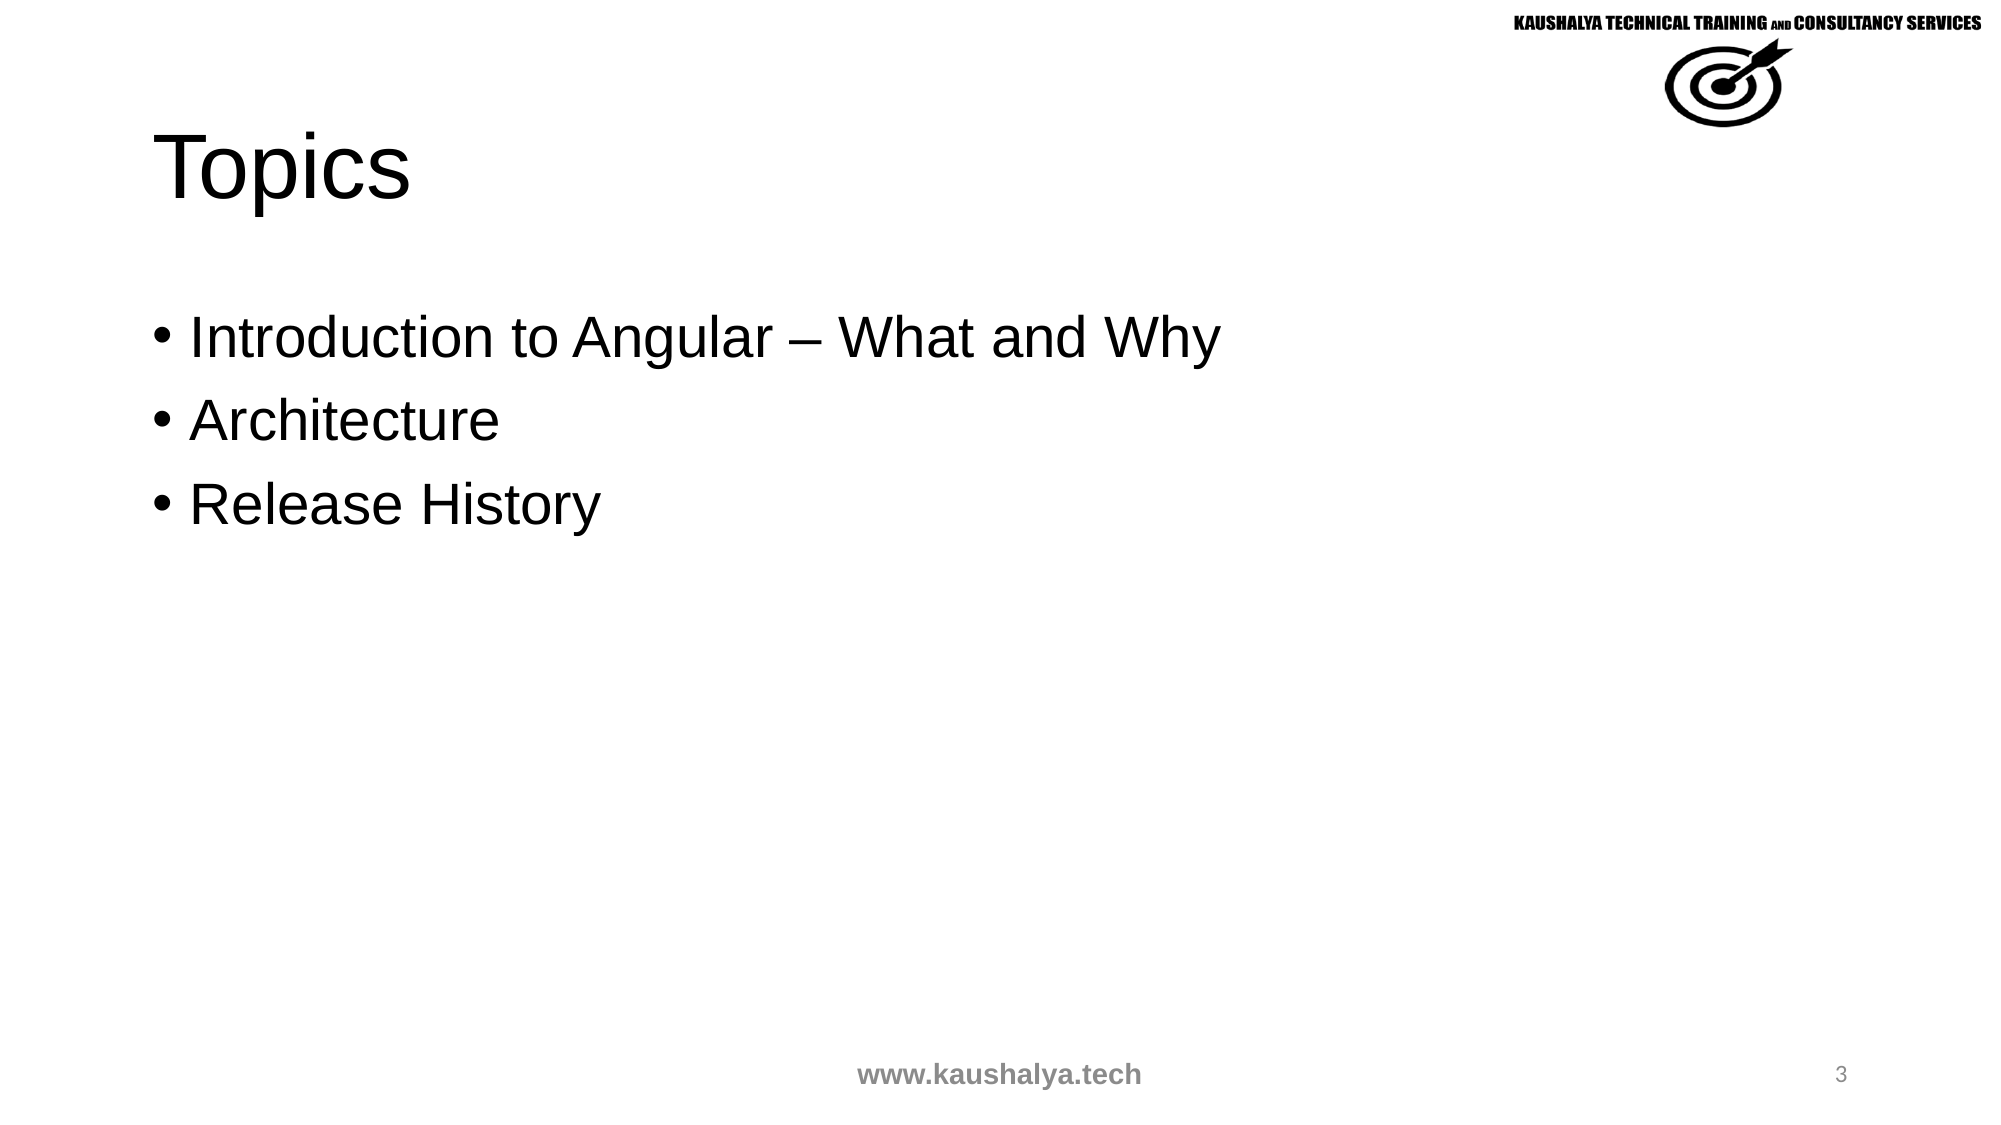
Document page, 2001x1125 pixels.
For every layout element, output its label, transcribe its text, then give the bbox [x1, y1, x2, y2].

picture [1490, 2, 2000, 132]
title Topics [137, 59, 1863, 278]
slide_number 3 [1412, 1042, 1863, 1103]
footer www.kaushalya.tech [662, 1042, 1338, 1103]
list Introduction to Angular – What and Why Architecture Release History [137, 299, 1863, 1014]
